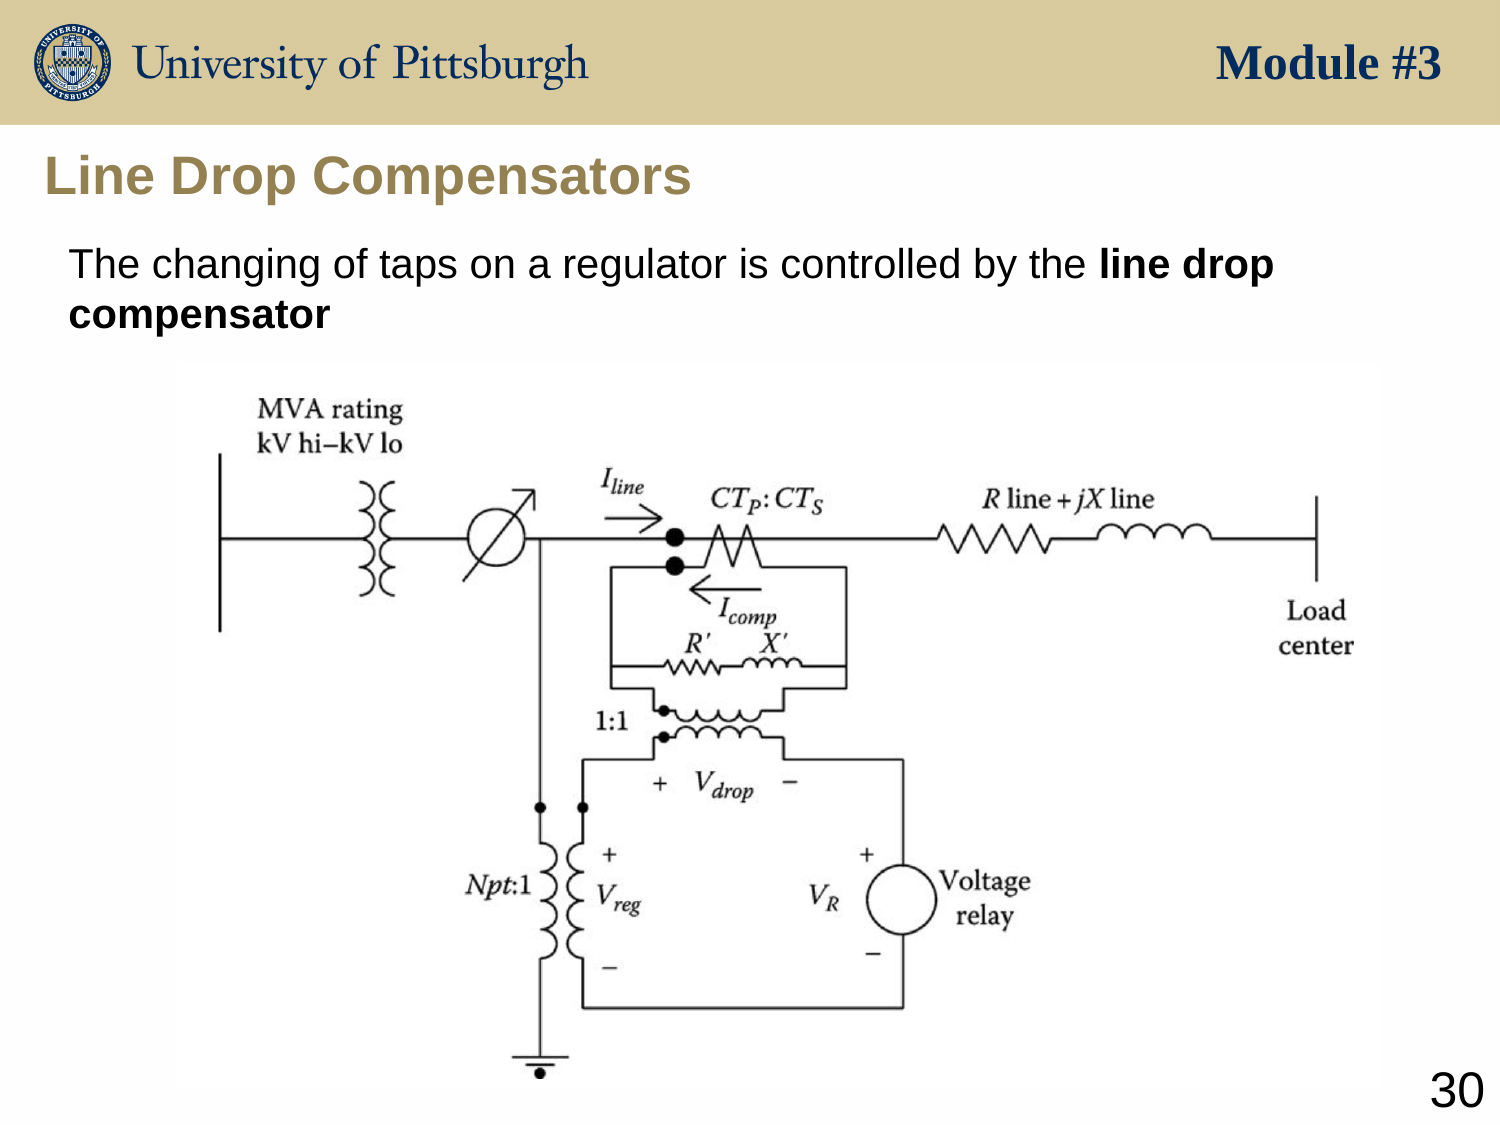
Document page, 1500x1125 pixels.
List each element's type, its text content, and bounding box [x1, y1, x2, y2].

title Line Drop Compensators [29, 125, 1500, 221]
text_box Module #3 [604, 22, 1457, 97]
picture [0, 1, 1500, 1125]
text_box The changing of taps on a regulator is controlled by the line drop compensator [53, 229, 1418, 345]
slide_number 30 [1362, 1050, 1500, 1125]
